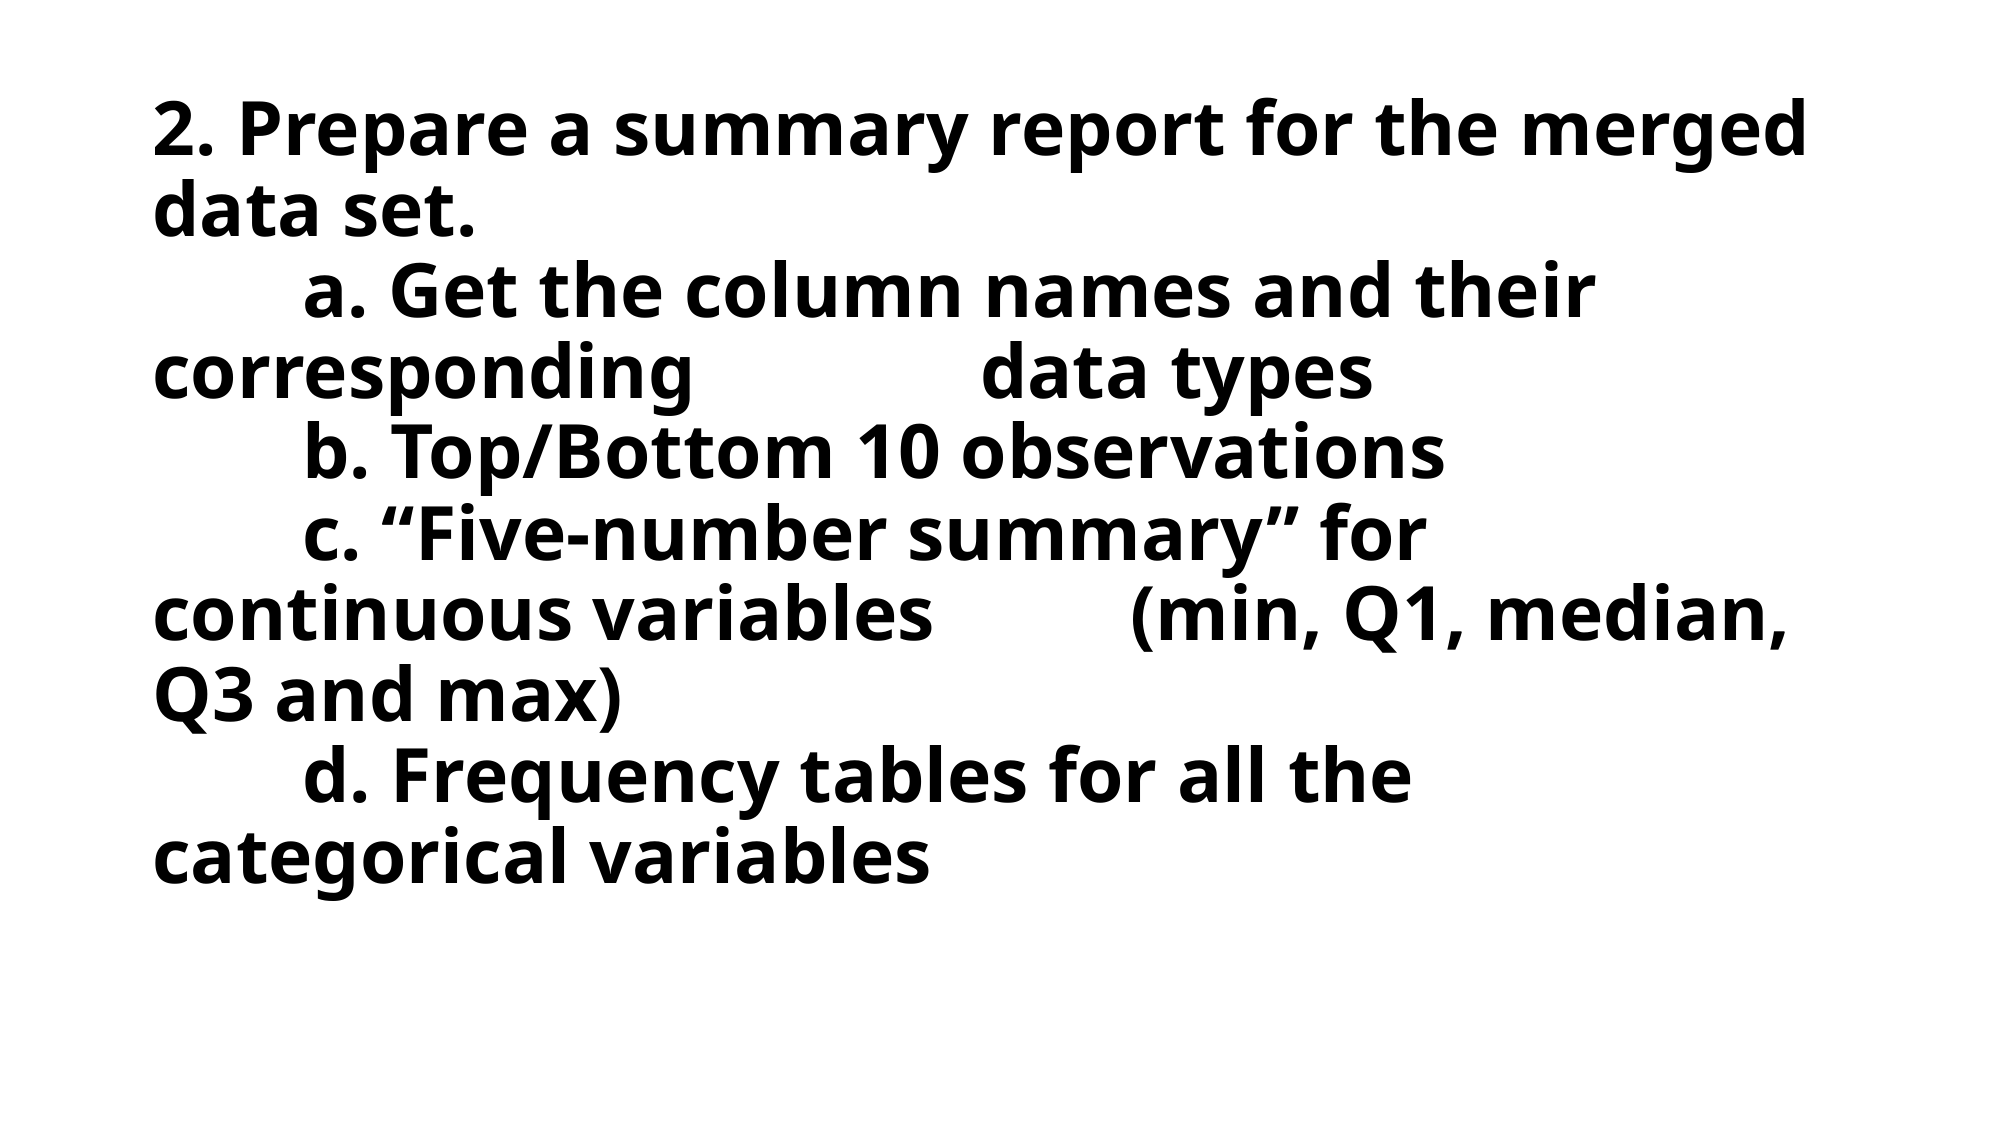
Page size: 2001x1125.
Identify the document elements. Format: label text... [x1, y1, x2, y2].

title 2. Prepare a summary report for the merged data set. a. Get the column names and their corresponding data types b. Top/Bottom 10 observations c. “Five-number summary” for continuous variables (min, Q1, median, Q3 and max) d. Frequency tables for all the categorical variables [137, 59, 1863, 931]
